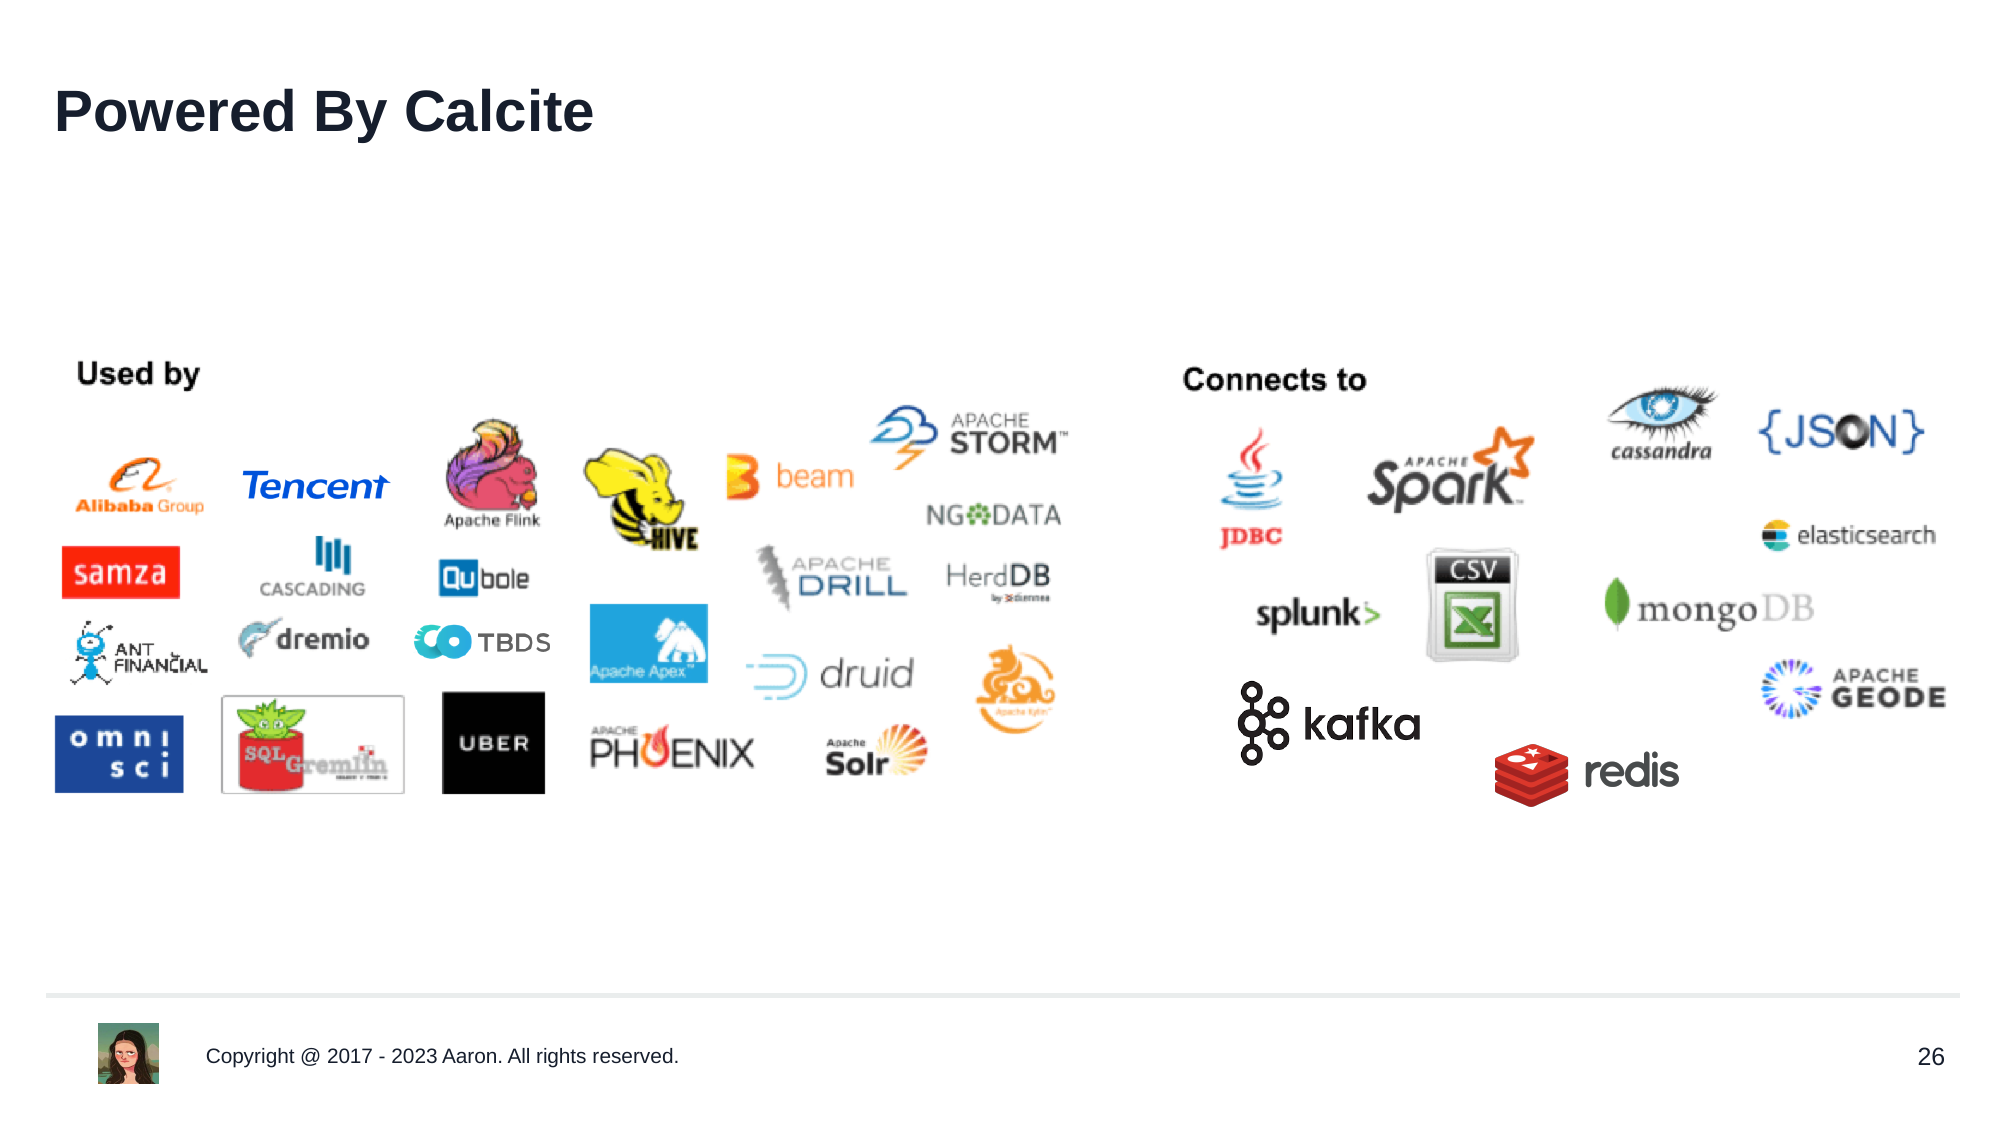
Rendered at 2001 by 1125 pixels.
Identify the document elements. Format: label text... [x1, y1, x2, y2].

title Powered By Calcite [39, 59, 1961, 166]
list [39, 338, 1961, 824]
picture [1495, 744, 1679, 807]
footer Copyright @ 2017 - 2023 Aaron. All rights reserved. [190, 1025, 923, 1086]
picture [1230, 674, 1426, 773]
picture [98, 1023, 159, 1084]
slide_number 26 [1493, 1025, 1961, 1086]
